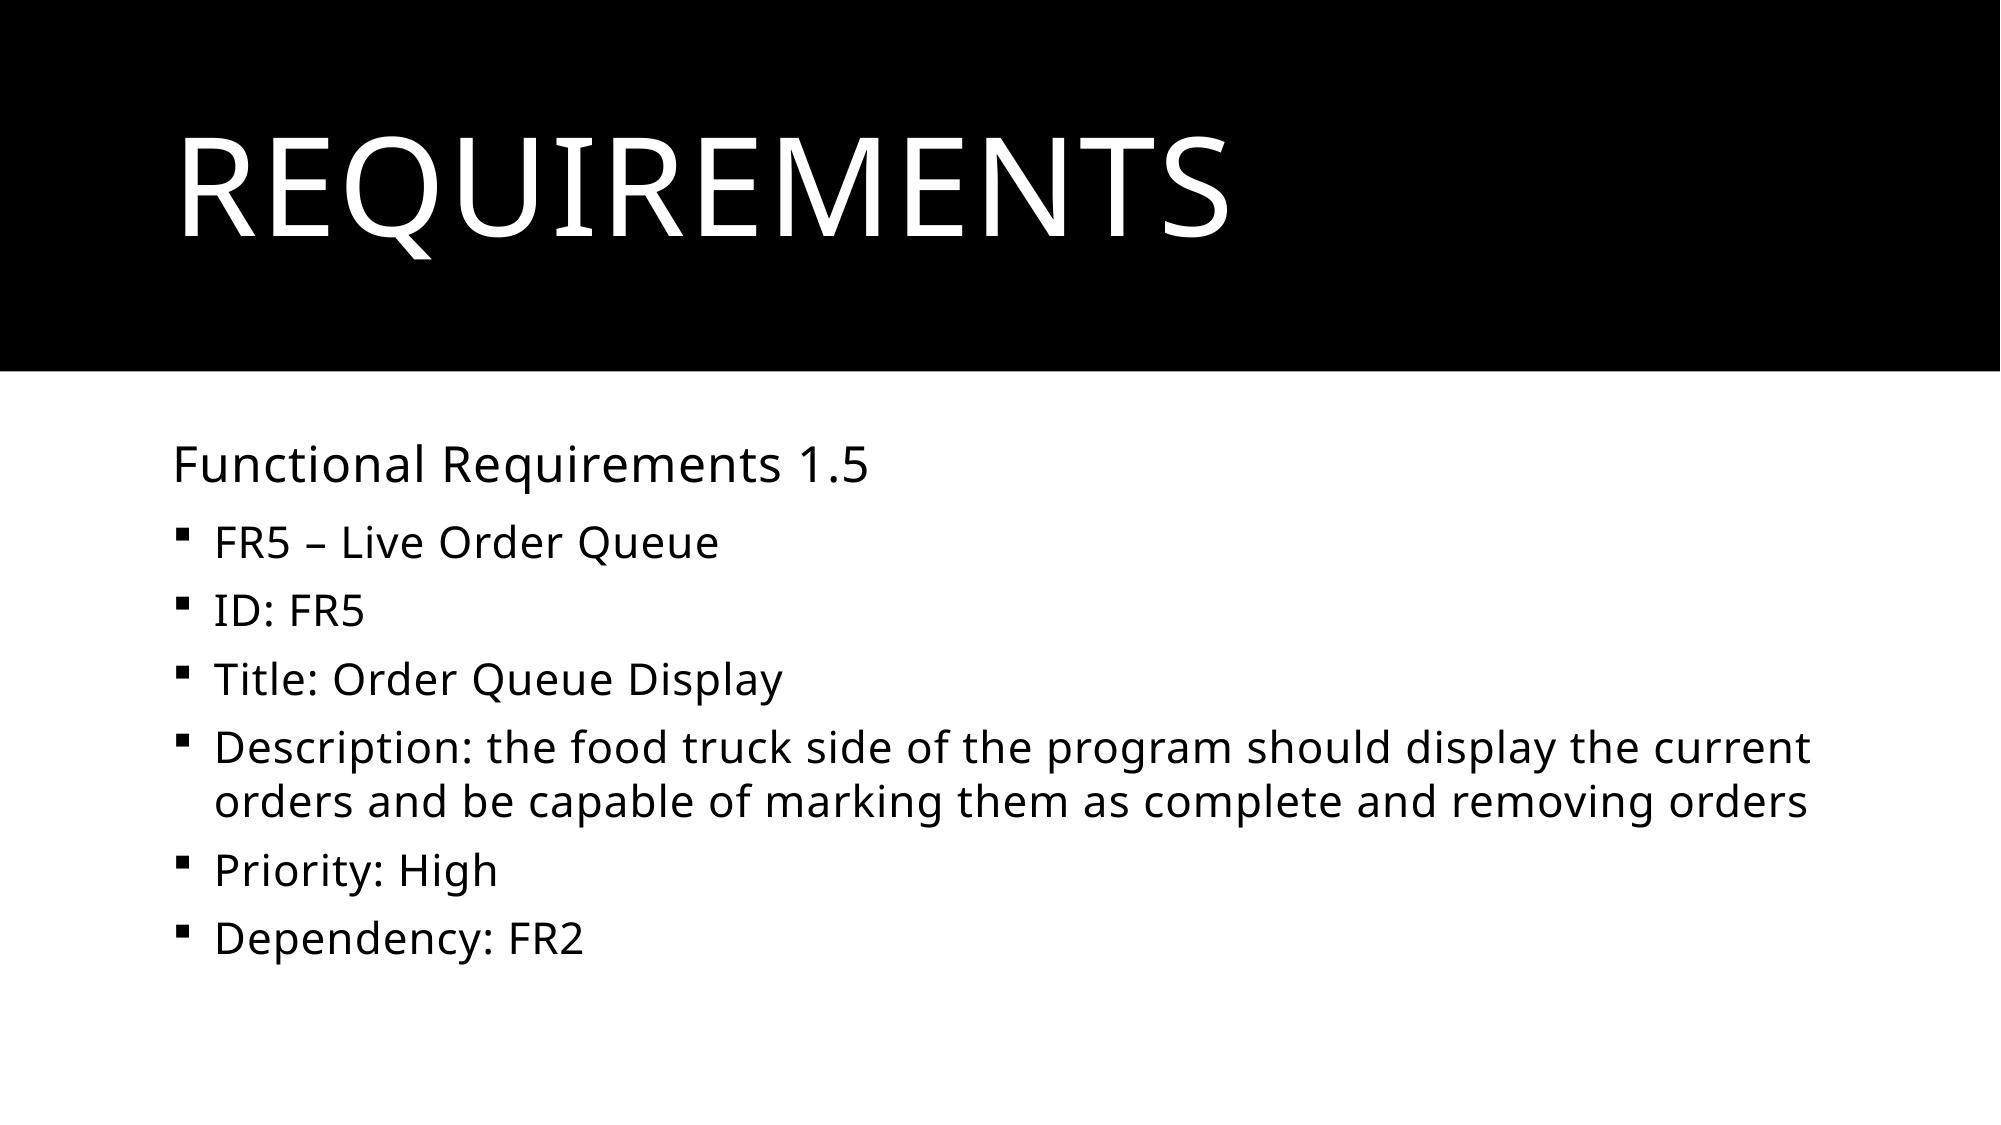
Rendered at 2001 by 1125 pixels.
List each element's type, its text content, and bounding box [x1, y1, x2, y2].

title Requirements [157, 52, 1842, 332]
list Functional Requirements 1.5 FR5 – Live Order Queue ID: FR5 Title: Order Queue Display Description: the food truck side of the program should display the current orders and be capable of marking them as complete and removing orders Priority: High Dependency: FR2 [157, 424, 1842, 1014]
